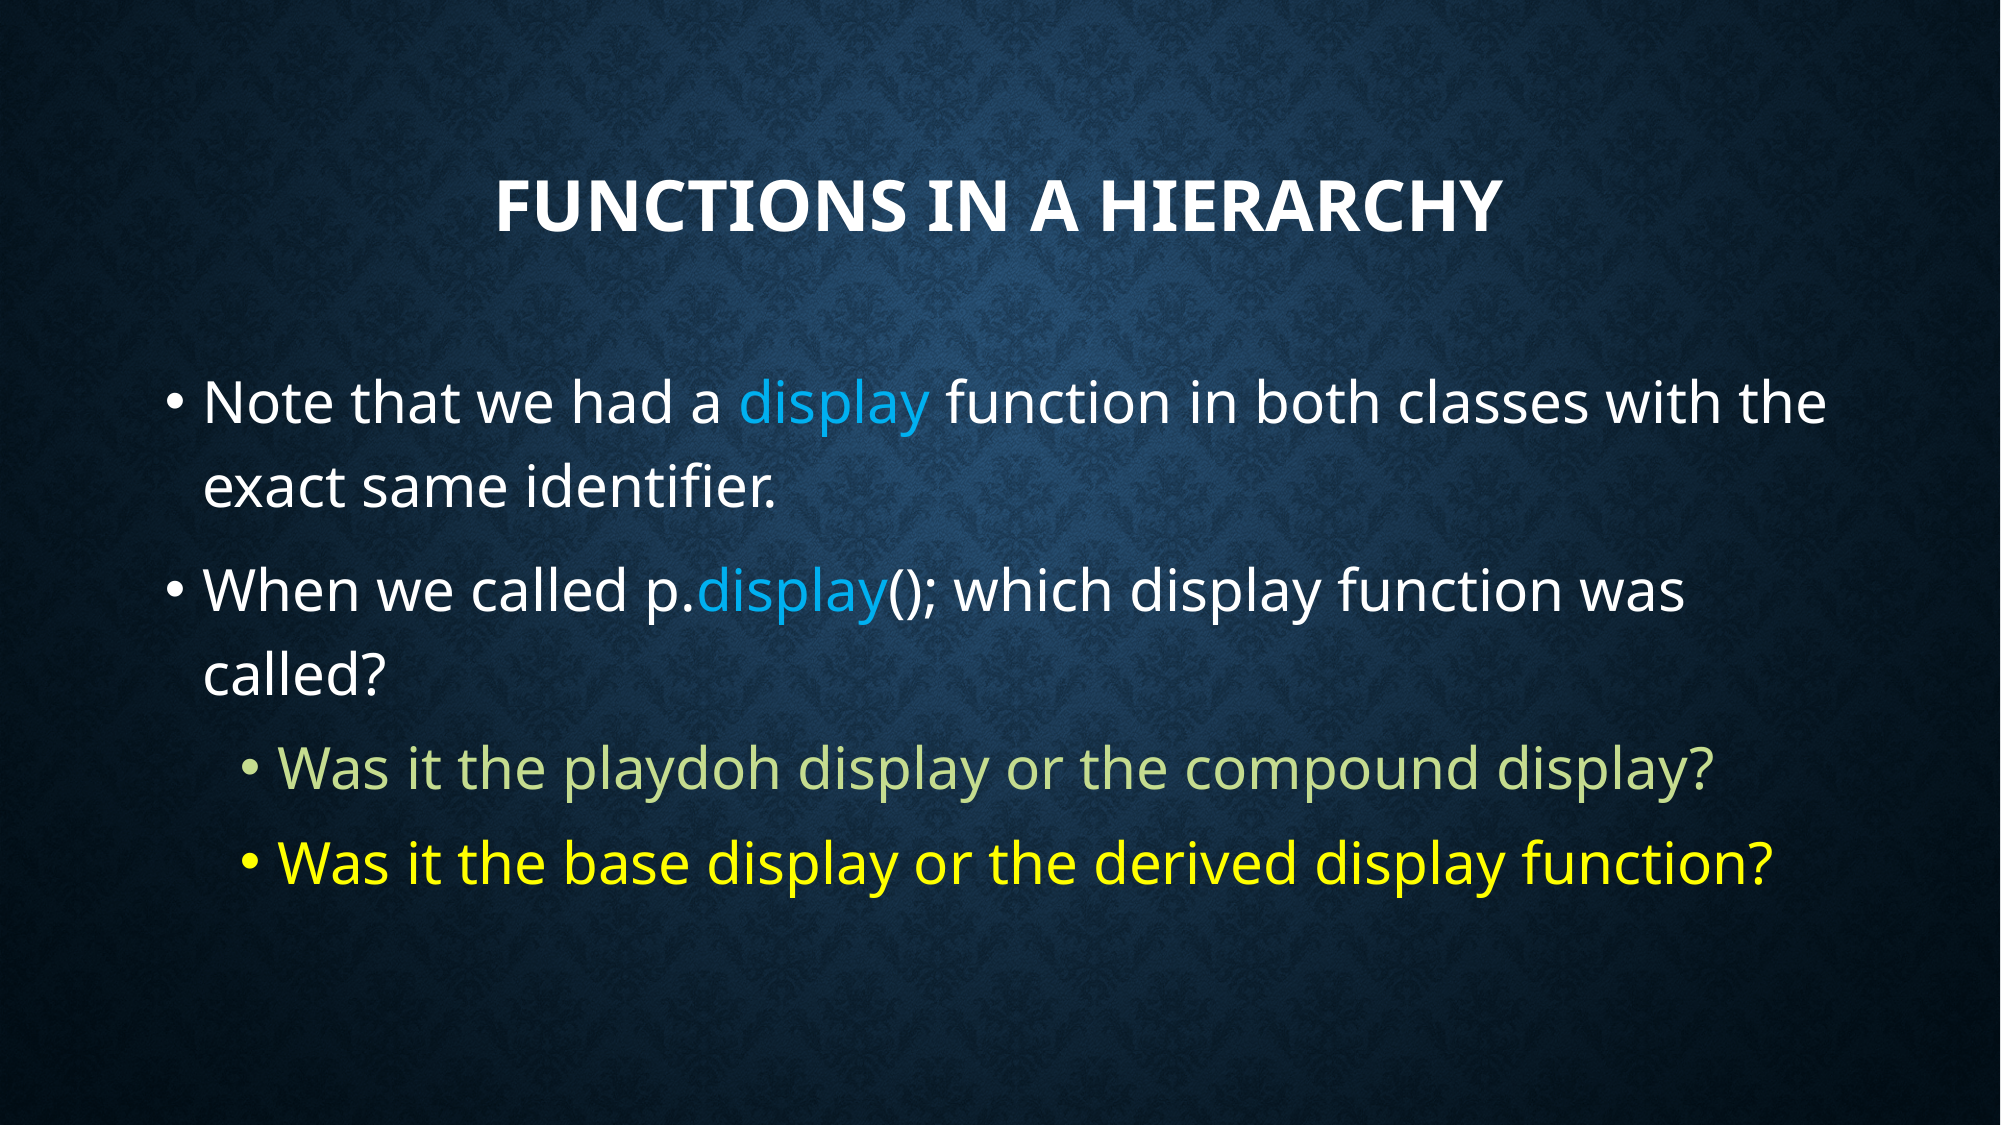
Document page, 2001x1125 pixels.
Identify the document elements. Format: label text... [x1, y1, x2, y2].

list Note that we had a display function in both classes with the exact same identifier. When we called p.display(); which display function was called? Was it the playdoh display or the compound display? Was it the base display or the derived display function? [149, 343, 1849, 950]
title Functions in a Hierarchy [149, 99, 1849, 318]
